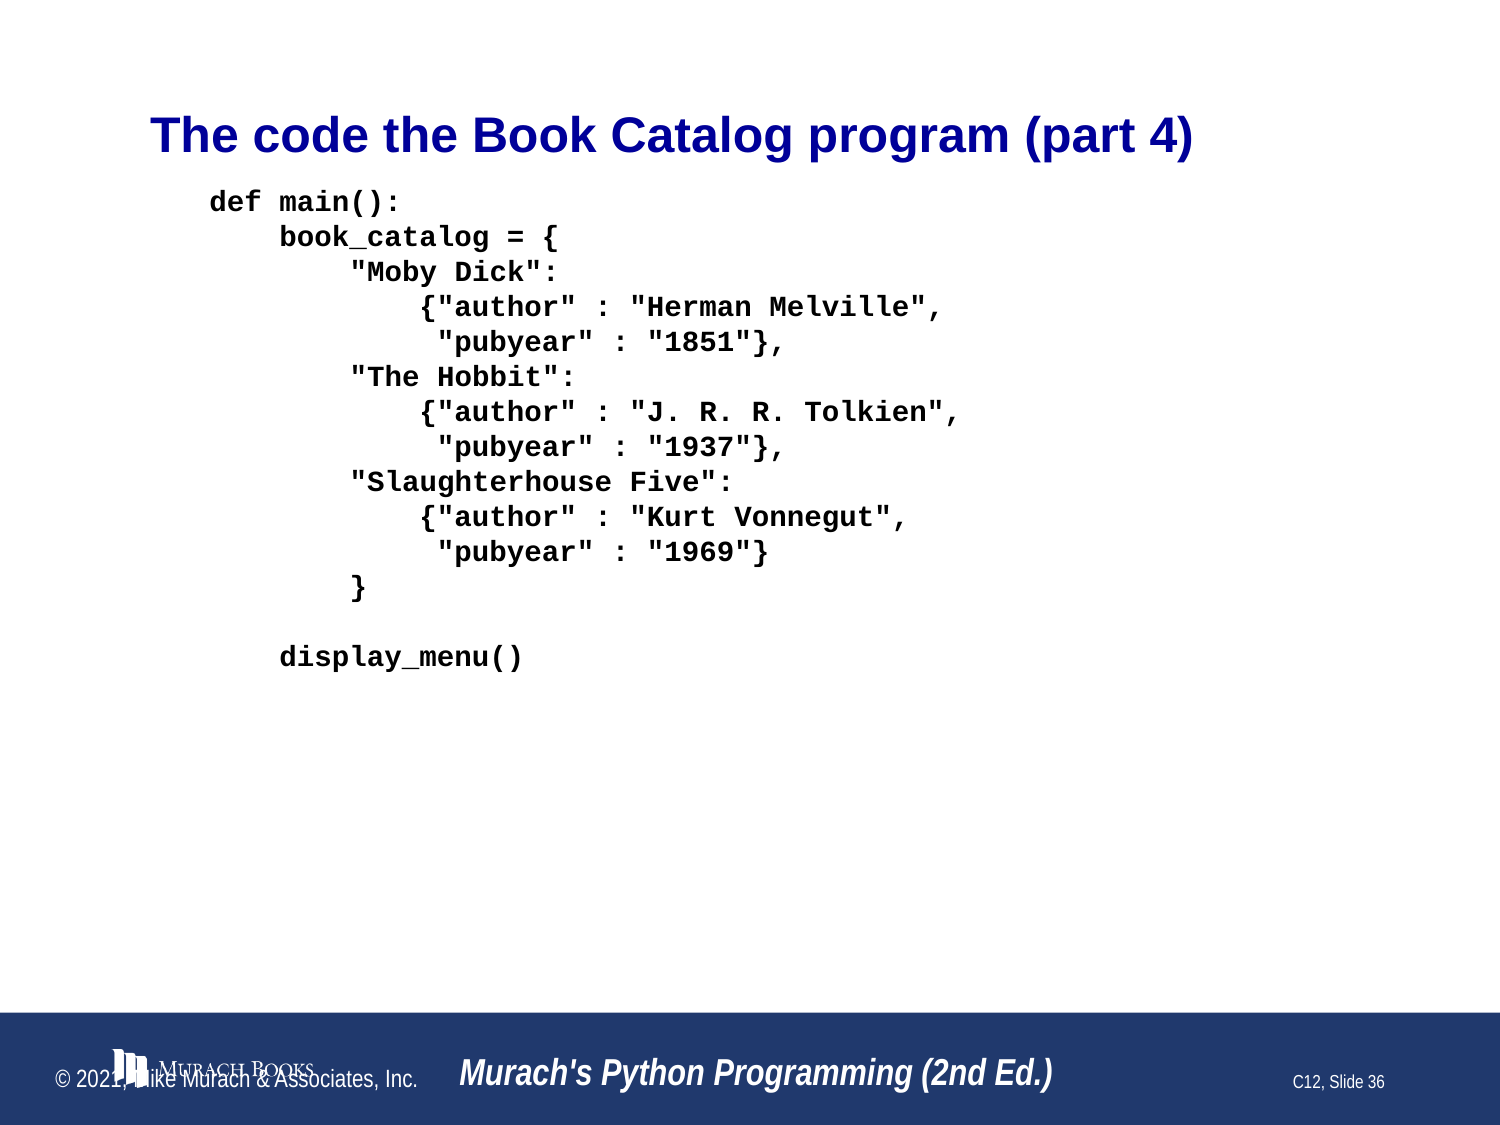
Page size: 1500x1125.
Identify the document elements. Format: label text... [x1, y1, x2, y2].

footer © 2021, Mike Murach & Associates, Inc. [12, 1025, 463, 1100]
title The code the Book Catalog program (part 4) [150, 102, 1350, 164]
slide_number Murach's Python Programming (2nd Ed.) [463, 1025, 1075, 1100]
list def main(): book_catalog = { "Moby Dick": {"author" : "Herman Melville", "pubyear" : "1851"}, "The Hobbit": {"author" : "J. R. R. Tolkien", "pubyear" : "1937"}, "Slaughterhouse Five": {"author" : "Kurt Vonnegut", "pubyear" : "1969"} } display_menu() [137, 174, 1350, 975]
slide_number C12, Slide 36 [1087, 1025, 1400, 1100]
